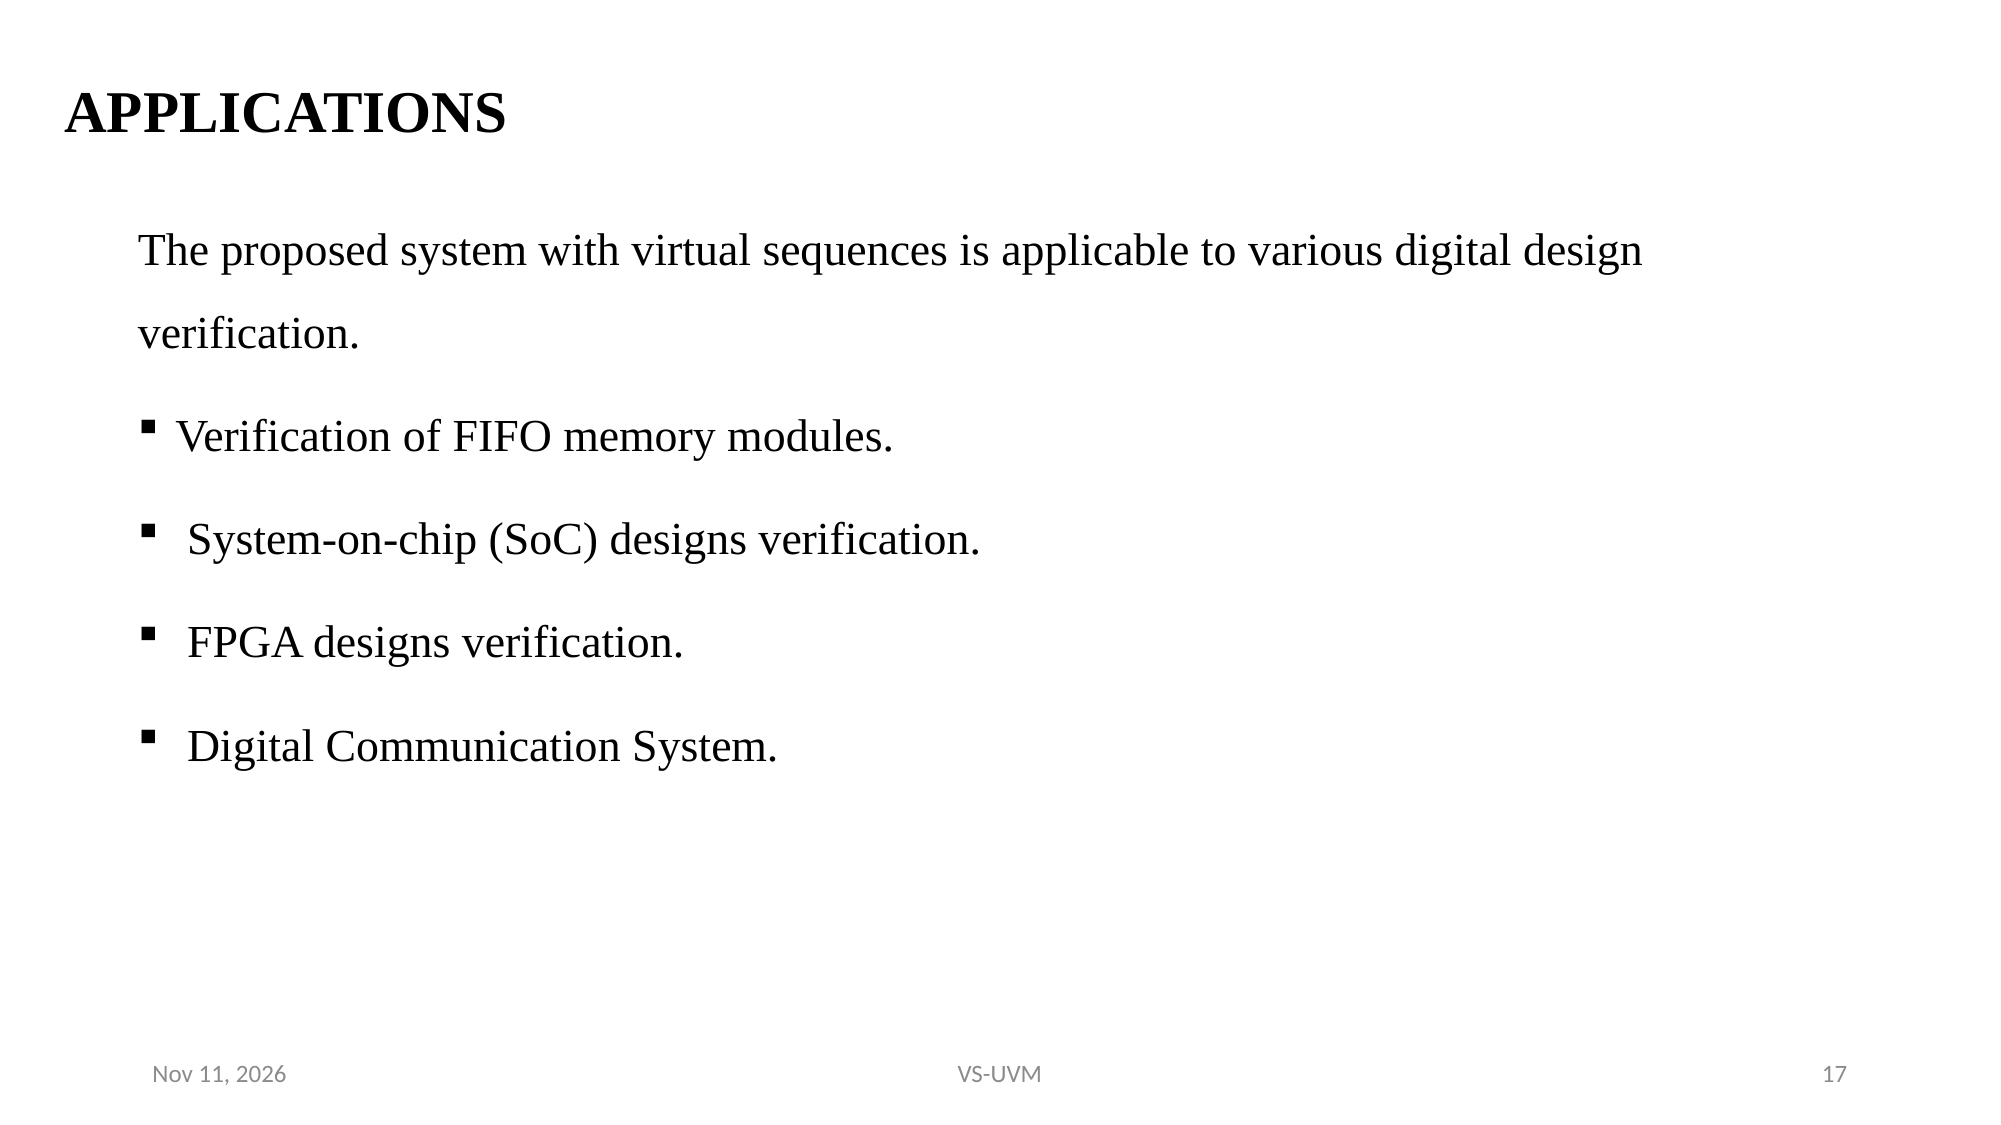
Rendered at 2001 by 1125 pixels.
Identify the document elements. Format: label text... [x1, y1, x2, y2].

slide_number 17 [1412, 1042, 1863, 1103]
title APPLICATIONS [49, 73, 1087, 224]
footer VS-UVM [662, 1042, 1338, 1103]
list The proposed system with virtual sequences is applicable to various digital design verification. Verification of FIFO memory modules. System-on-chip (SoC) designs verification. FPGA designs verification. Digital Communication System. [123, 185, 1769, 965]
slide_number 10-May-24 [137, 1042, 588, 1103]
